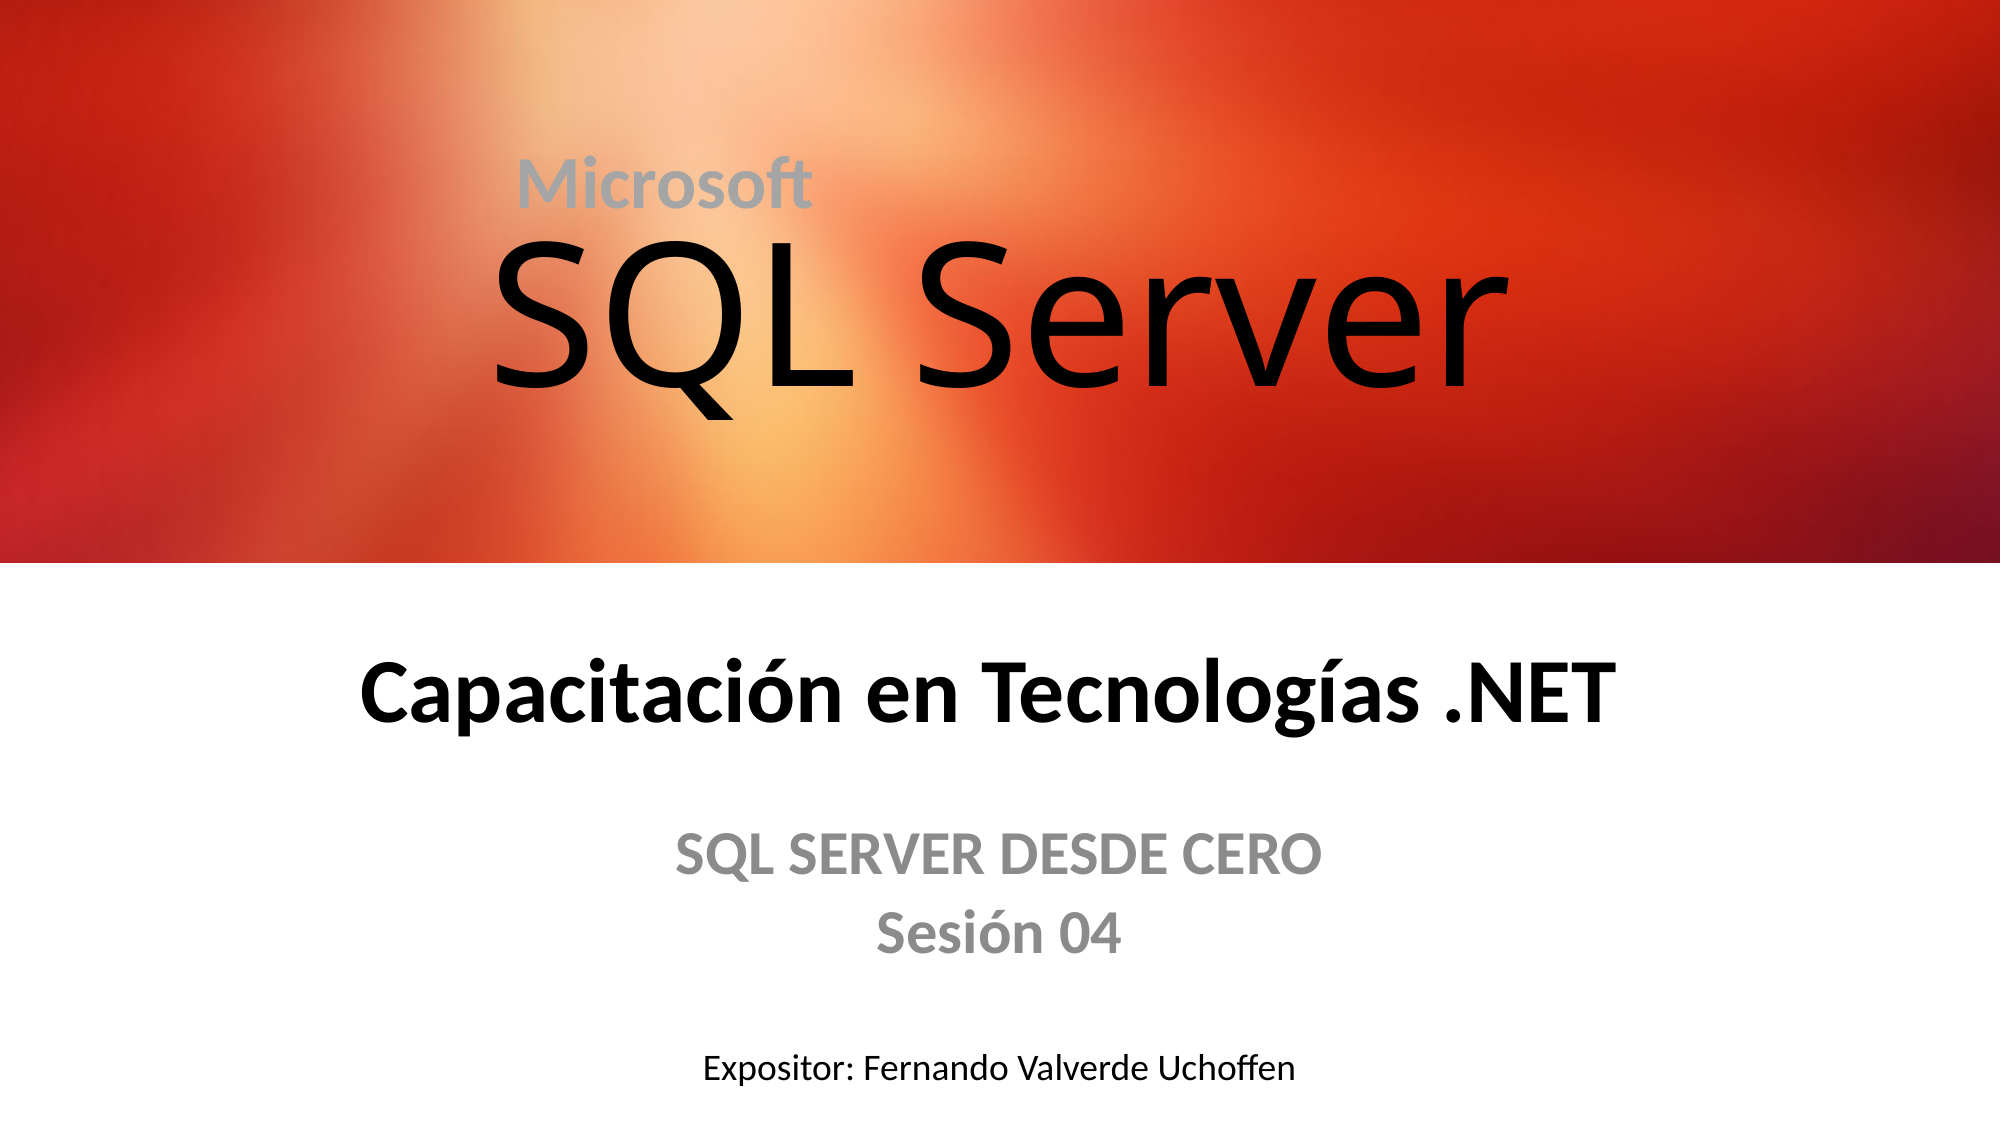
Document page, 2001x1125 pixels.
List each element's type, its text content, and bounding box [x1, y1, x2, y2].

subtitle SQL SERVER DESDE CERO Sesión 04 [574, 740, 1426, 989]
title Capacitación en Tecnologías .NET [203, 563, 1797, 751]
text_box Expositor: Fernando Valverde Uchoffen [688, 1035, 1312, 1096]
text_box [0, 0, 2000, 563]
